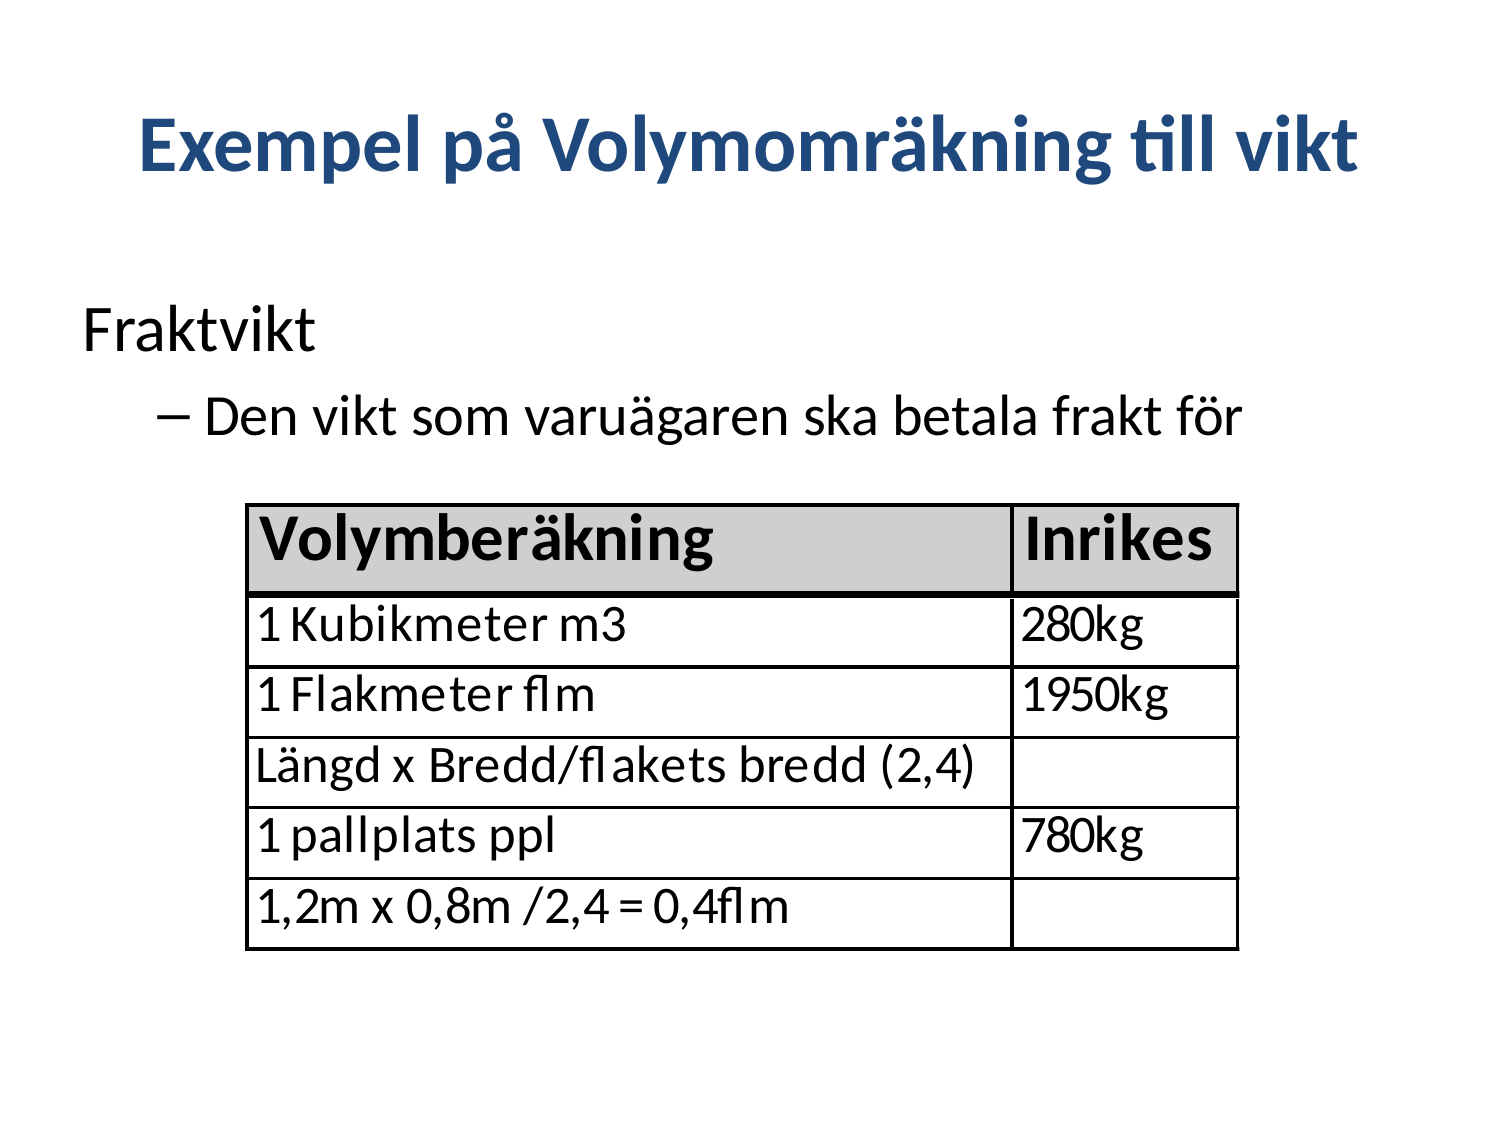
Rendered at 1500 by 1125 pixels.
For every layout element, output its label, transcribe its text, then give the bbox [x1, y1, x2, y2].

picture [244, 503, 1240, 954]
title Exempel på Volymomräkning till vikt [75, 45, 1425, 233]
list Fraktvikt Den vikt som varuägaren ska betala frakt för [67, 184, 1418, 927]
